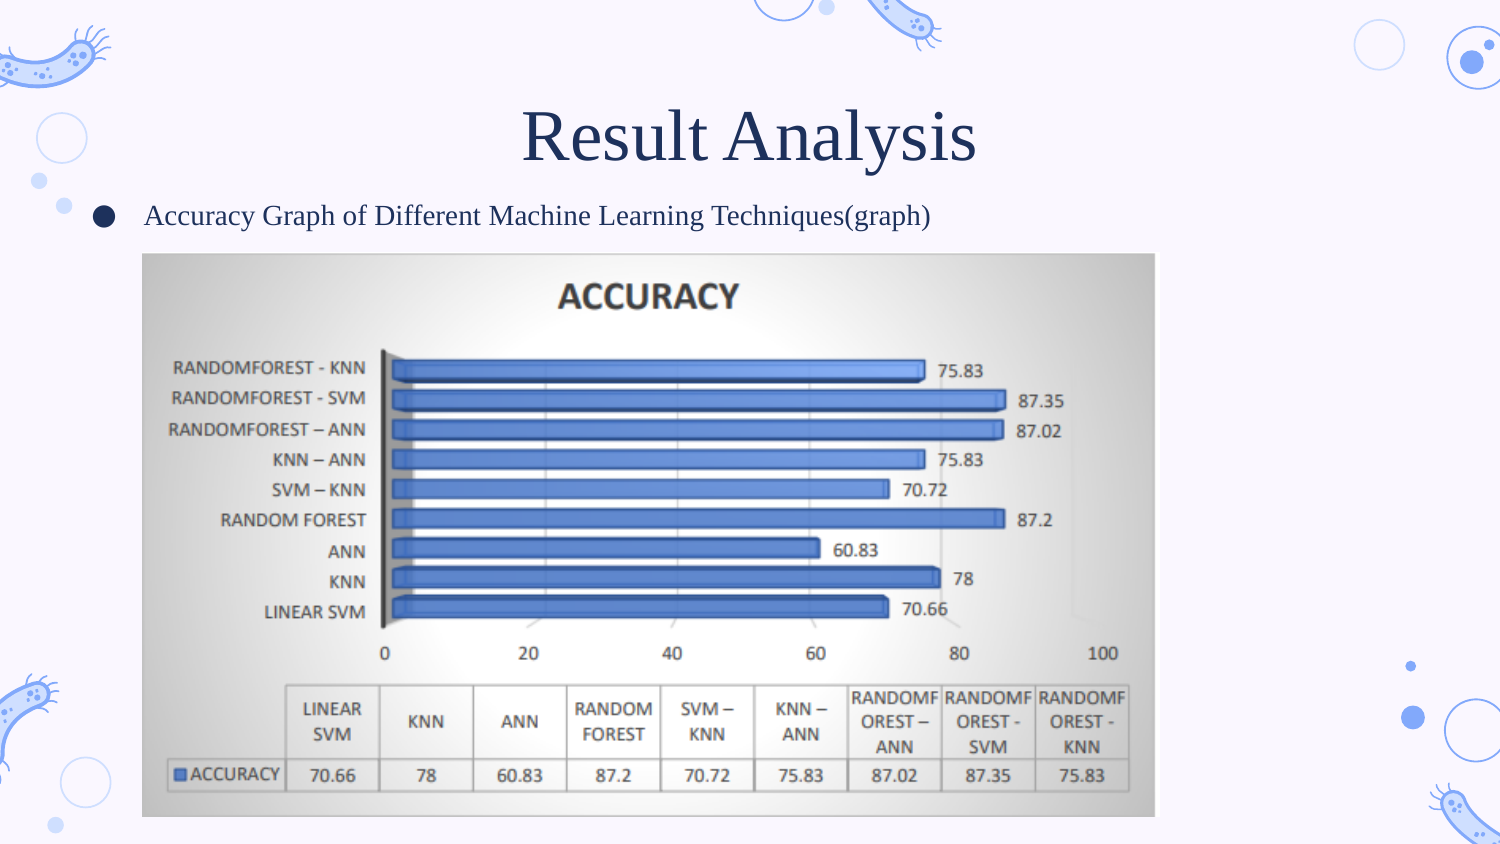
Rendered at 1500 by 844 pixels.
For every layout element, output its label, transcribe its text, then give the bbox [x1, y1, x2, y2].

picture [141, 252, 1161, 817]
title Result Analysis [118, 72, 1382, 167]
list Accuracy Graph of Different Machine Learning Techniques(graph) [0, 181, 1132, 239]
